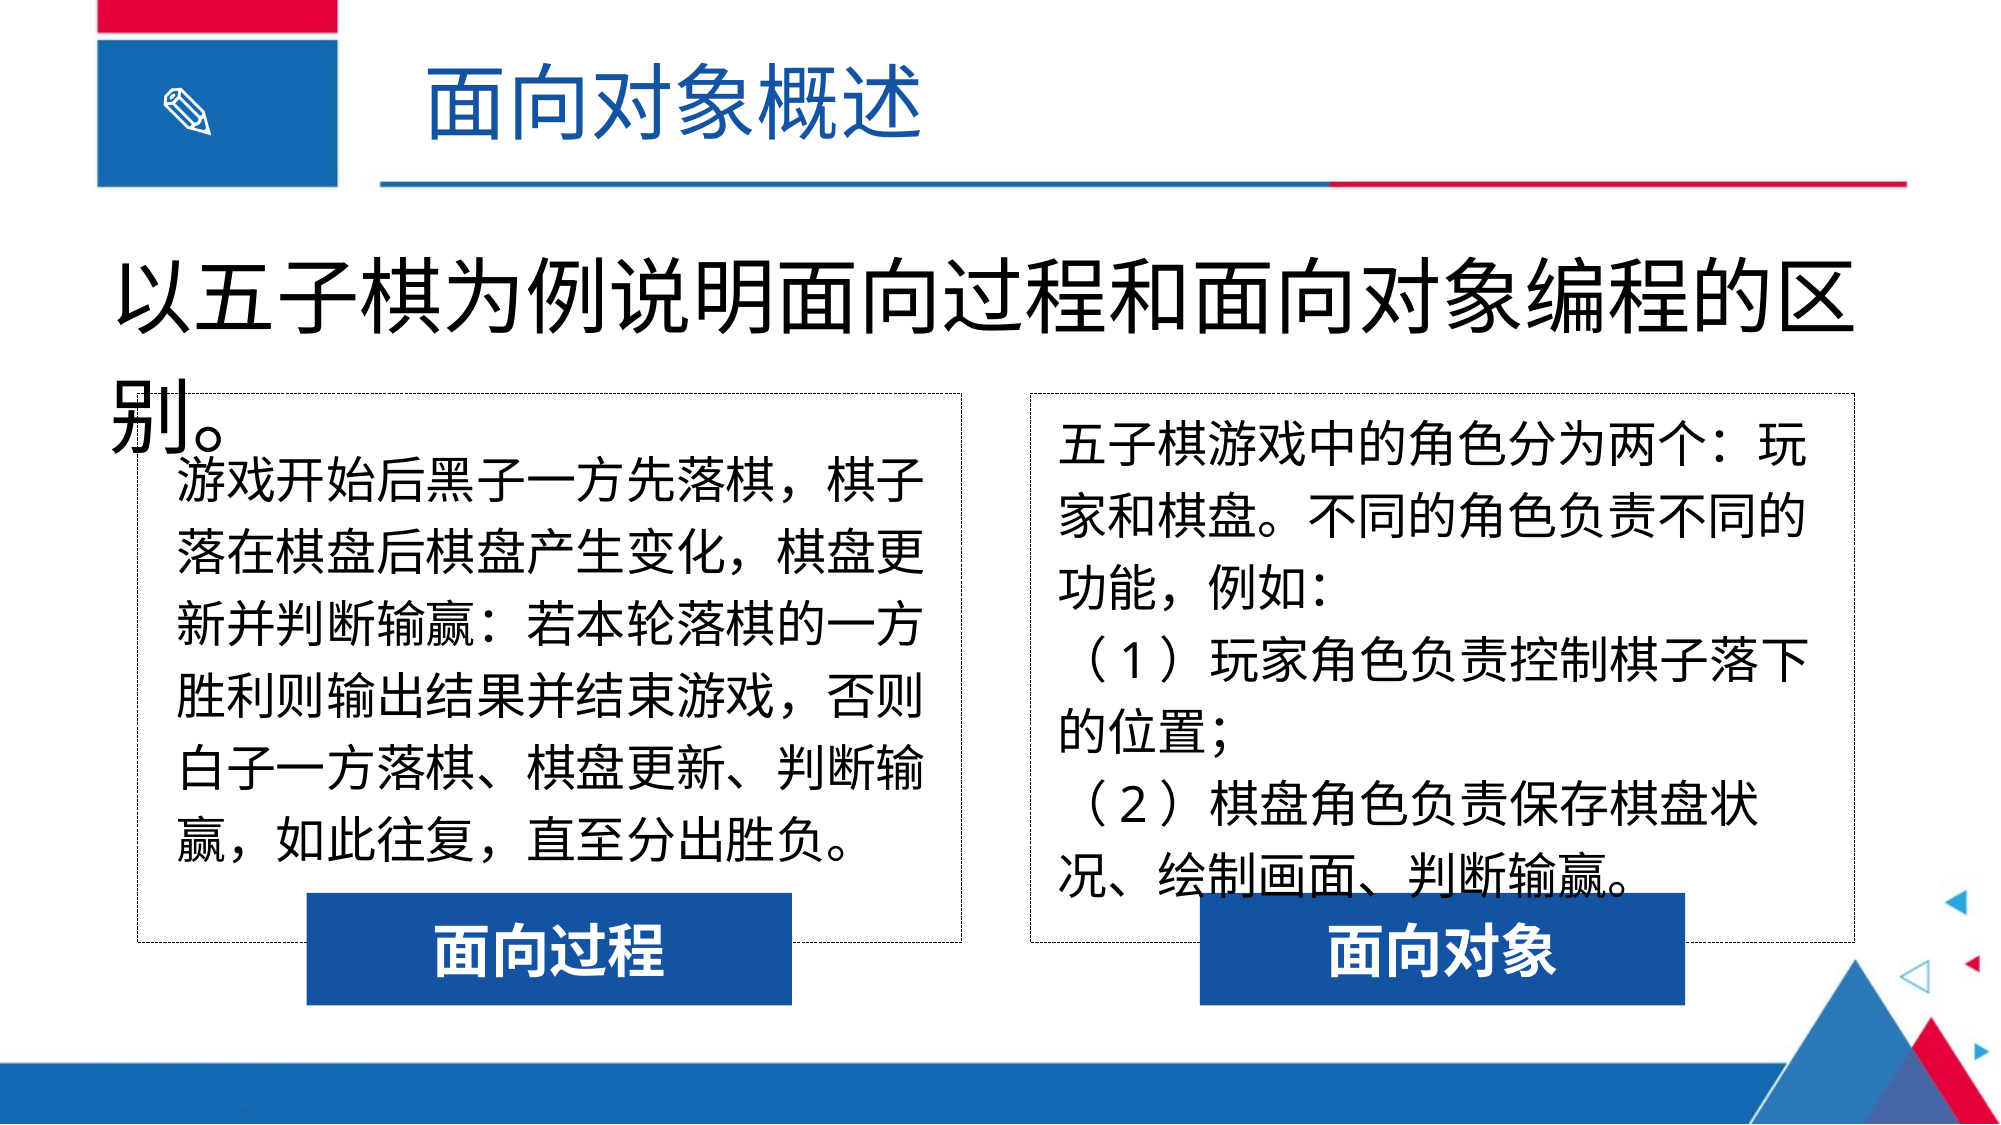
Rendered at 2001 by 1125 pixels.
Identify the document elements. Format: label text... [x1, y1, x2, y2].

text_box [1686, 393, 1855, 943]
picture [0, 0, 2000, 1124]
text_box 面向对象概述 [409, 43, 1292, 158]
text_box [1030, 393, 1199, 943]
text_box 面向过程 [306, 892, 792, 1006]
text_box 五子棋游戏中的角色分为两个：玩家和棋盘。不同的角色负责不同的功能，例如： （1）玩家角色负责控制棋子落下的位置； （2）棋盘角色负责保存棋盘状况、绘制画面、判断输赢。 [1042, 393, 1843, 912]
text_box [137, 393, 962, 943]
text_box 游戏开始后黑子一方先落棋，棋子落在棋盘后棋盘产生变化，棋盘更新并判断输赢：若本轮落棋的一方胜利则输出结果并结束游戏，否则白子一方落棋、棋盘更新、判断输赢，如此往复，直至分出胜负。 [161, 429, 962, 877]
text_box 面向对象 [1199, 912, 1686, 1006]
text_box 以五子棋为例说明面向过程和面向对象编程的区别。 [94, 216, 2000, 472]
